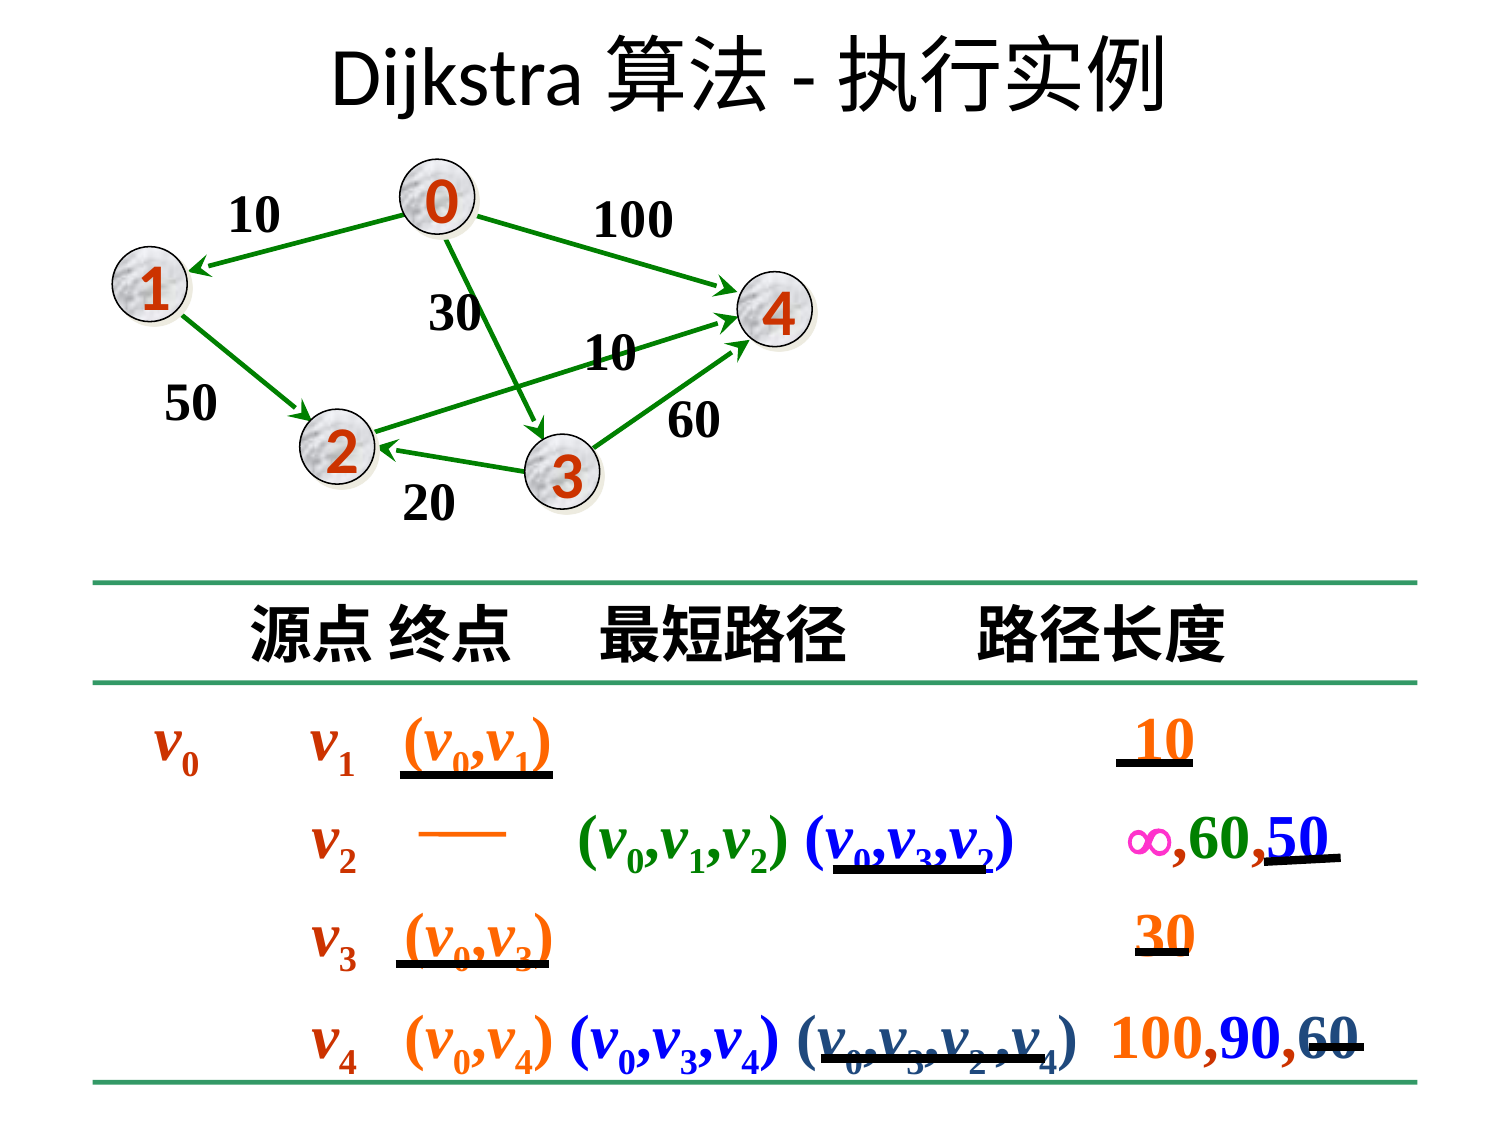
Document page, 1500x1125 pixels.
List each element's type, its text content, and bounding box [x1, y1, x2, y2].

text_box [92, 582, 1418, 1083]
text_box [111, 158, 813, 540]
title Dijkstra算法-执行实例 [75, 0, 1425, 149]
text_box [1263, 857, 1341, 862]
